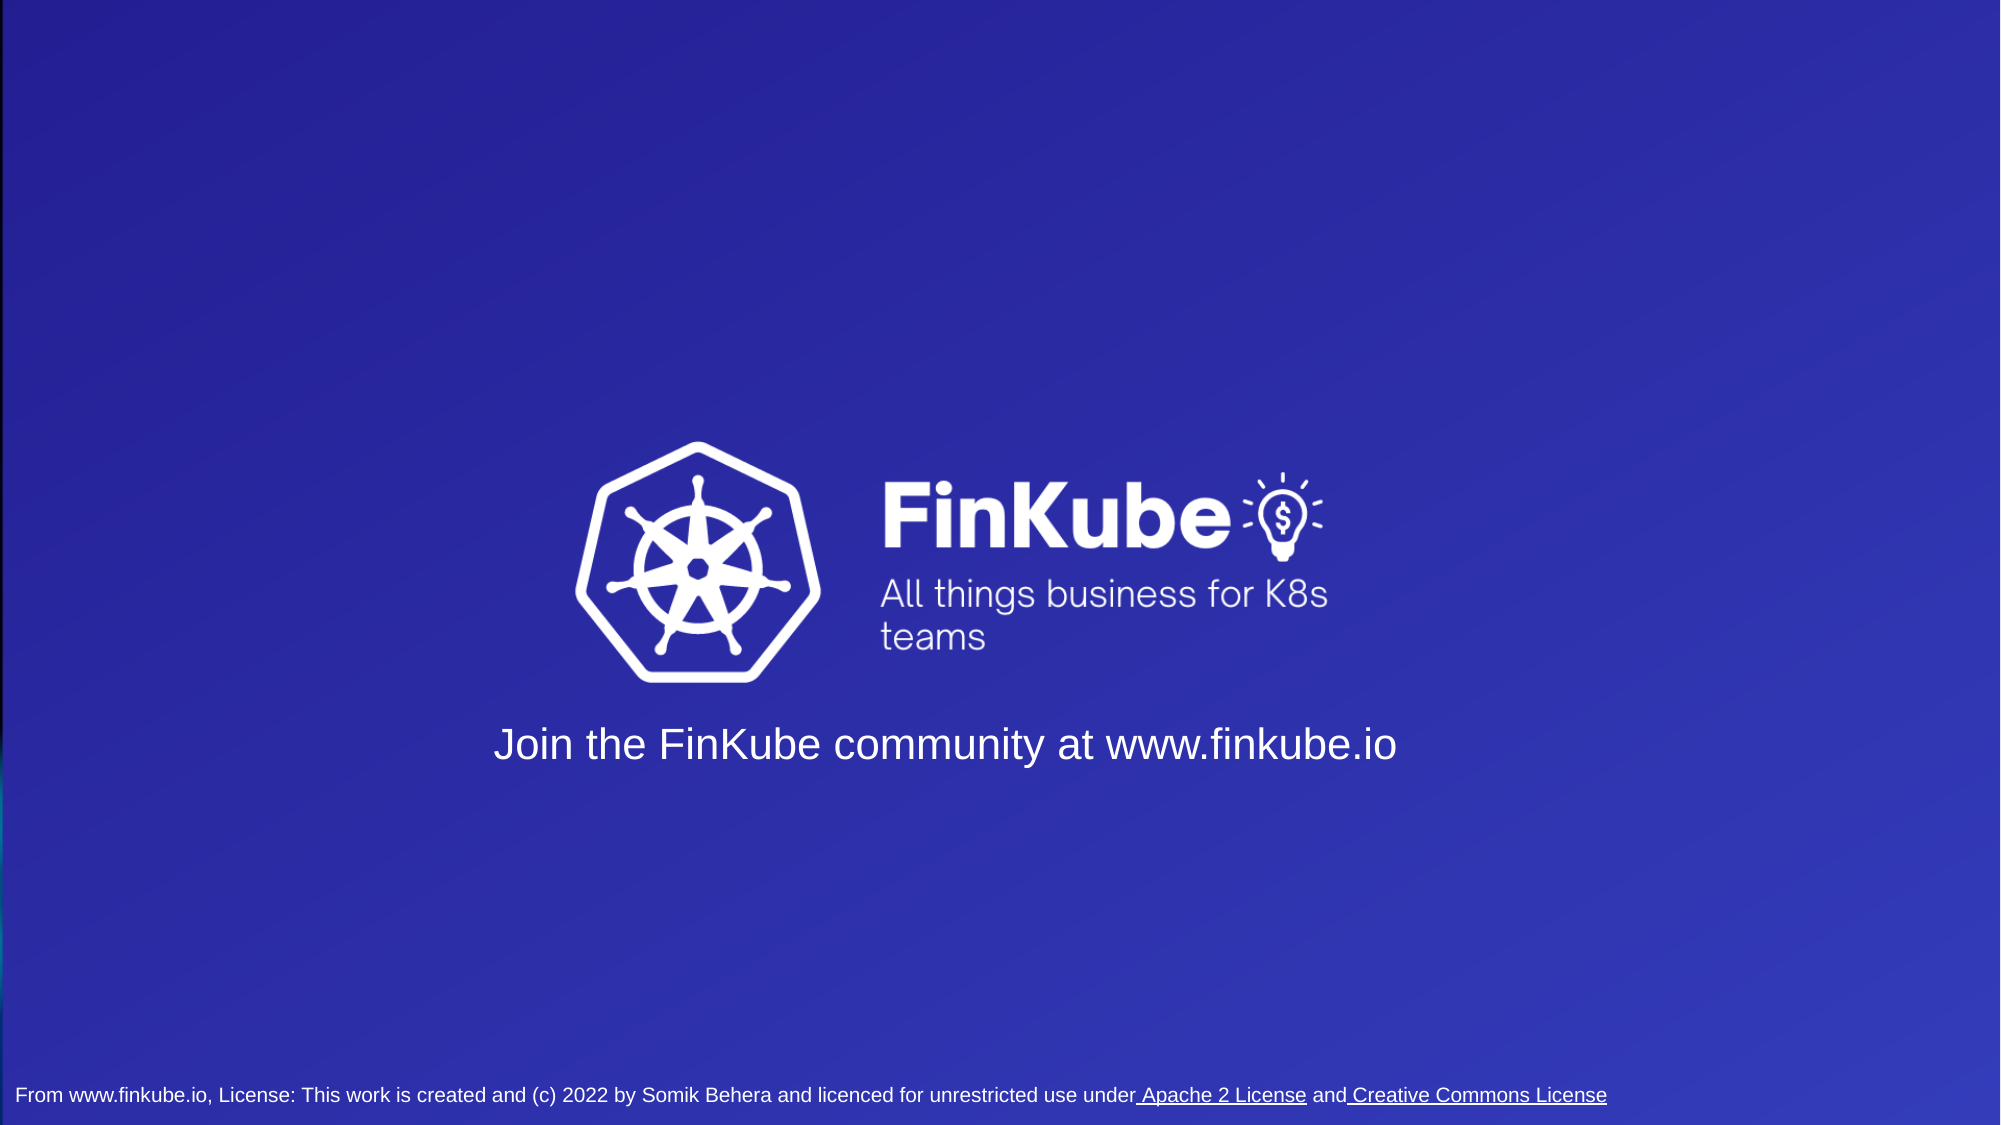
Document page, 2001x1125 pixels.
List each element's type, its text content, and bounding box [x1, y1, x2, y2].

text_box Join the FinKube community at www.finkube.io [253, 703, 1639, 776]
picture [0, 0, 2001, 1125]
